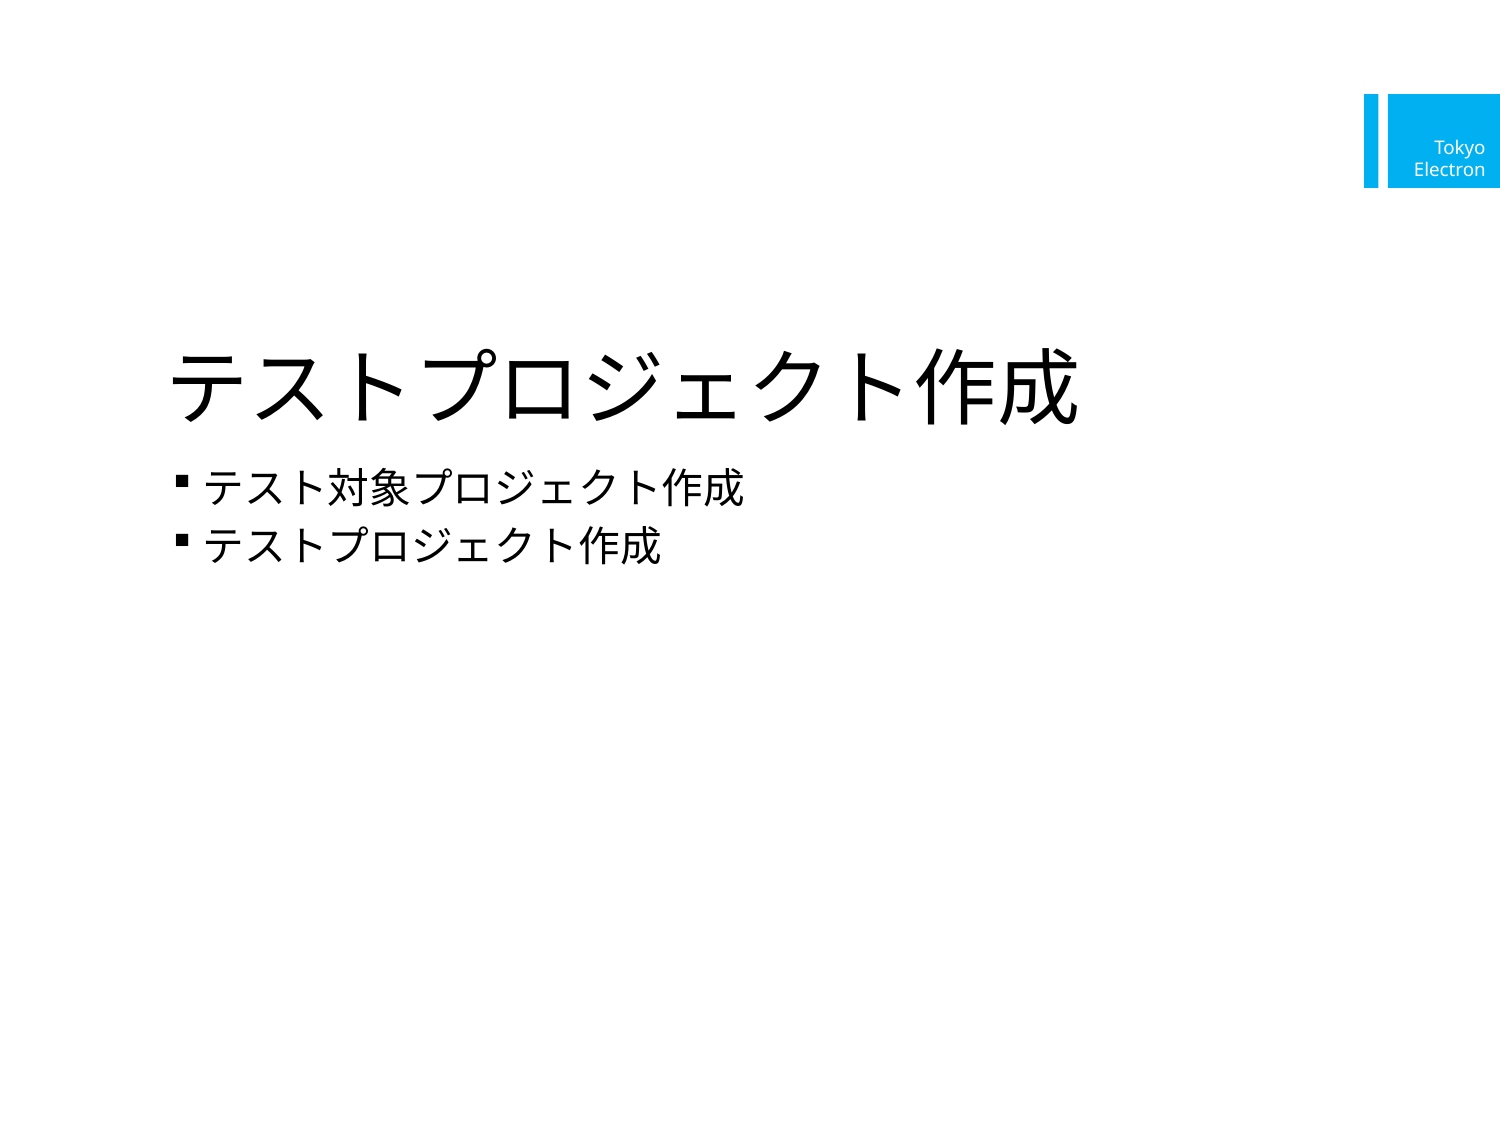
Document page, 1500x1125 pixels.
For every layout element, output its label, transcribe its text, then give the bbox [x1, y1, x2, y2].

list テスト対象プロジェクト作成 テストプロジェクト作成 [150, 454, 1350, 1035]
title テストプロジェクト作成 [150, 253, 1350, 443]
